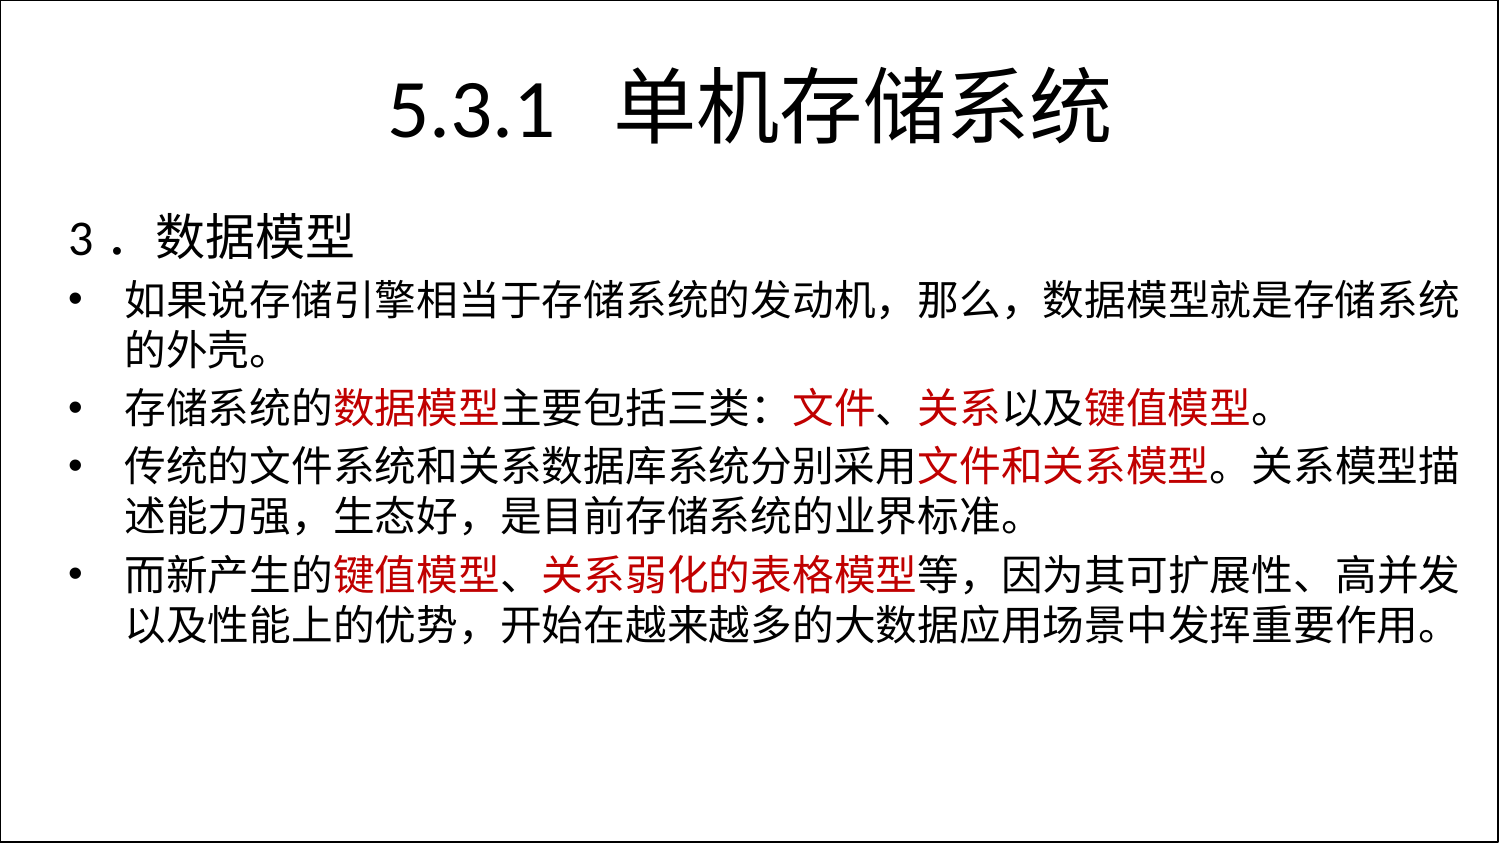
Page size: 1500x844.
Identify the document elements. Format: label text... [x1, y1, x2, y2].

list 3．数据模型 如果说存储引擎相当于存储系统的发动机，那么，数据模型就是存储系统的外壳。 存储系统的数据模型主要包括三类：文件、关系以及键值模型。 传统的文件系统和关系数据库系统分别采用文件和关系模型。关系模型描述能力强，生态好，是目前存储系统的业界标准。 而新产生的键值模型、关系弱化的表格模型等，因为其可扩展性、高并发以及性能上的优势，开始在越来越多的大数据应用场景中发挥重要作用。 [53, 197, 1483, 824]
title 5.3.1 单机存储系统 [75, 33, 1425, 175]
